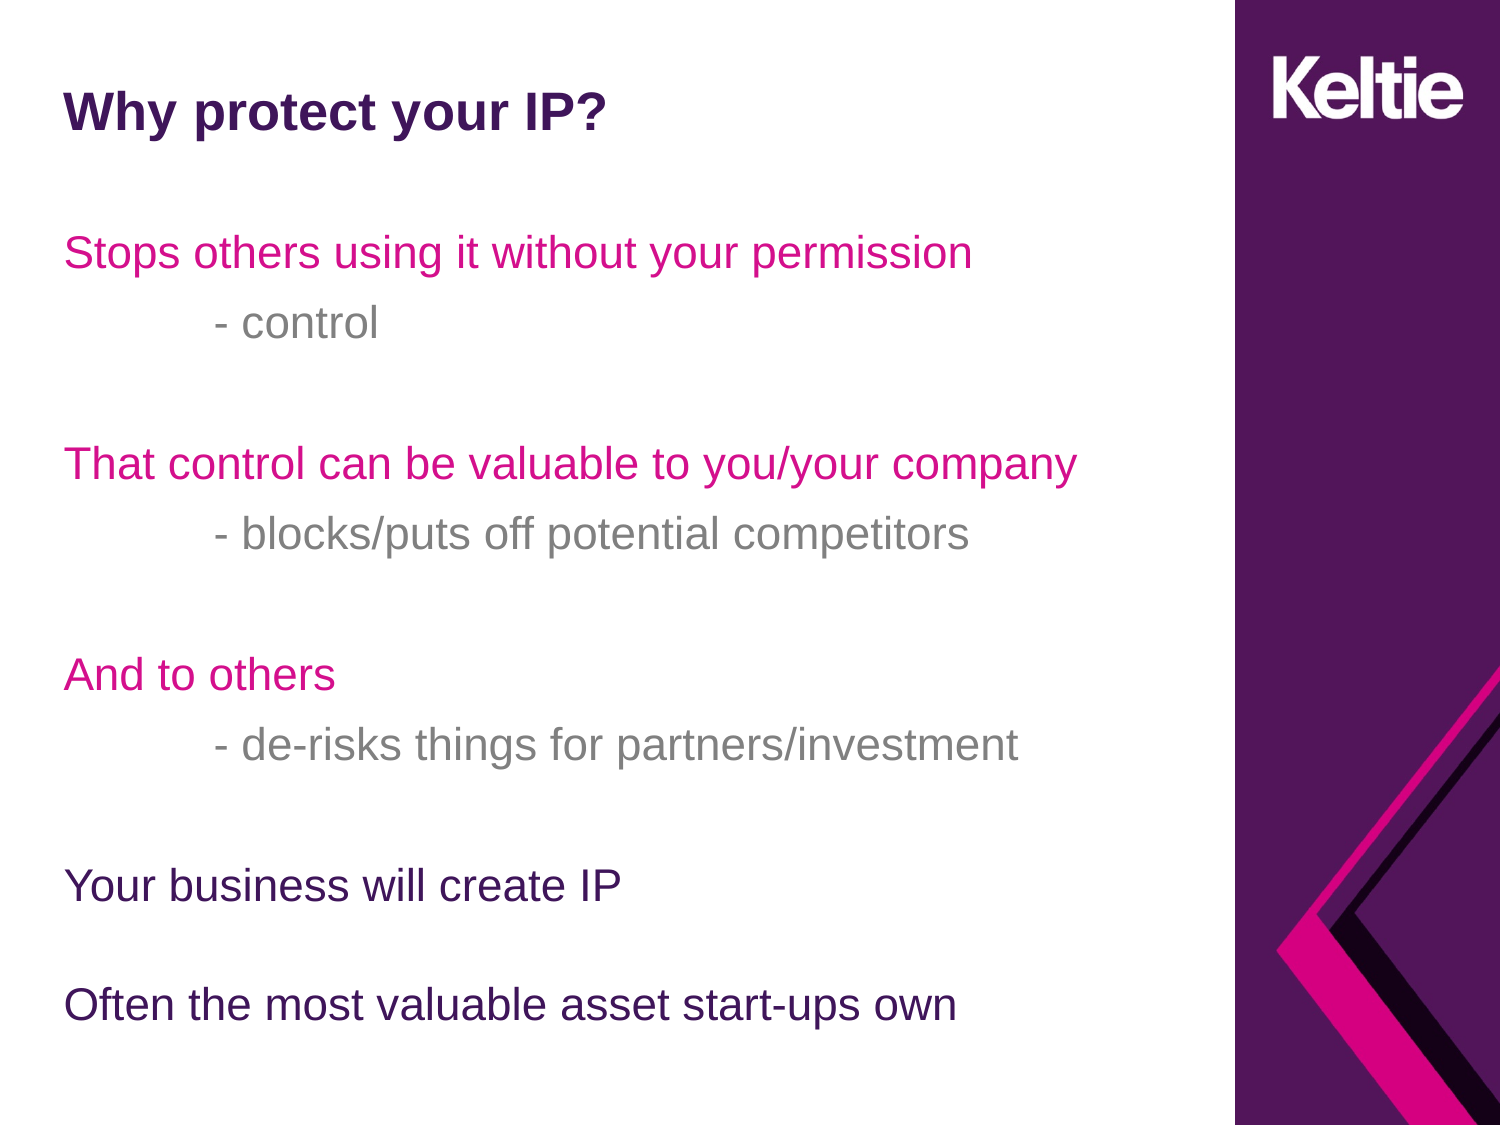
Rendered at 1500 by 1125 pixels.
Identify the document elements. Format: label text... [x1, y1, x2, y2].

title Why protect your IP? [48, 64, 1116, 222]
list Stops others using it without your permission - control That control can be valuable to you/your company - blocks/puts off potential competitors And to others - de-risks things for partners/investment Your business will create IP Often the most valuable asset start-ups own [48, 221, 1253, 976]
picture [1235, 0, 1500, 1125]
